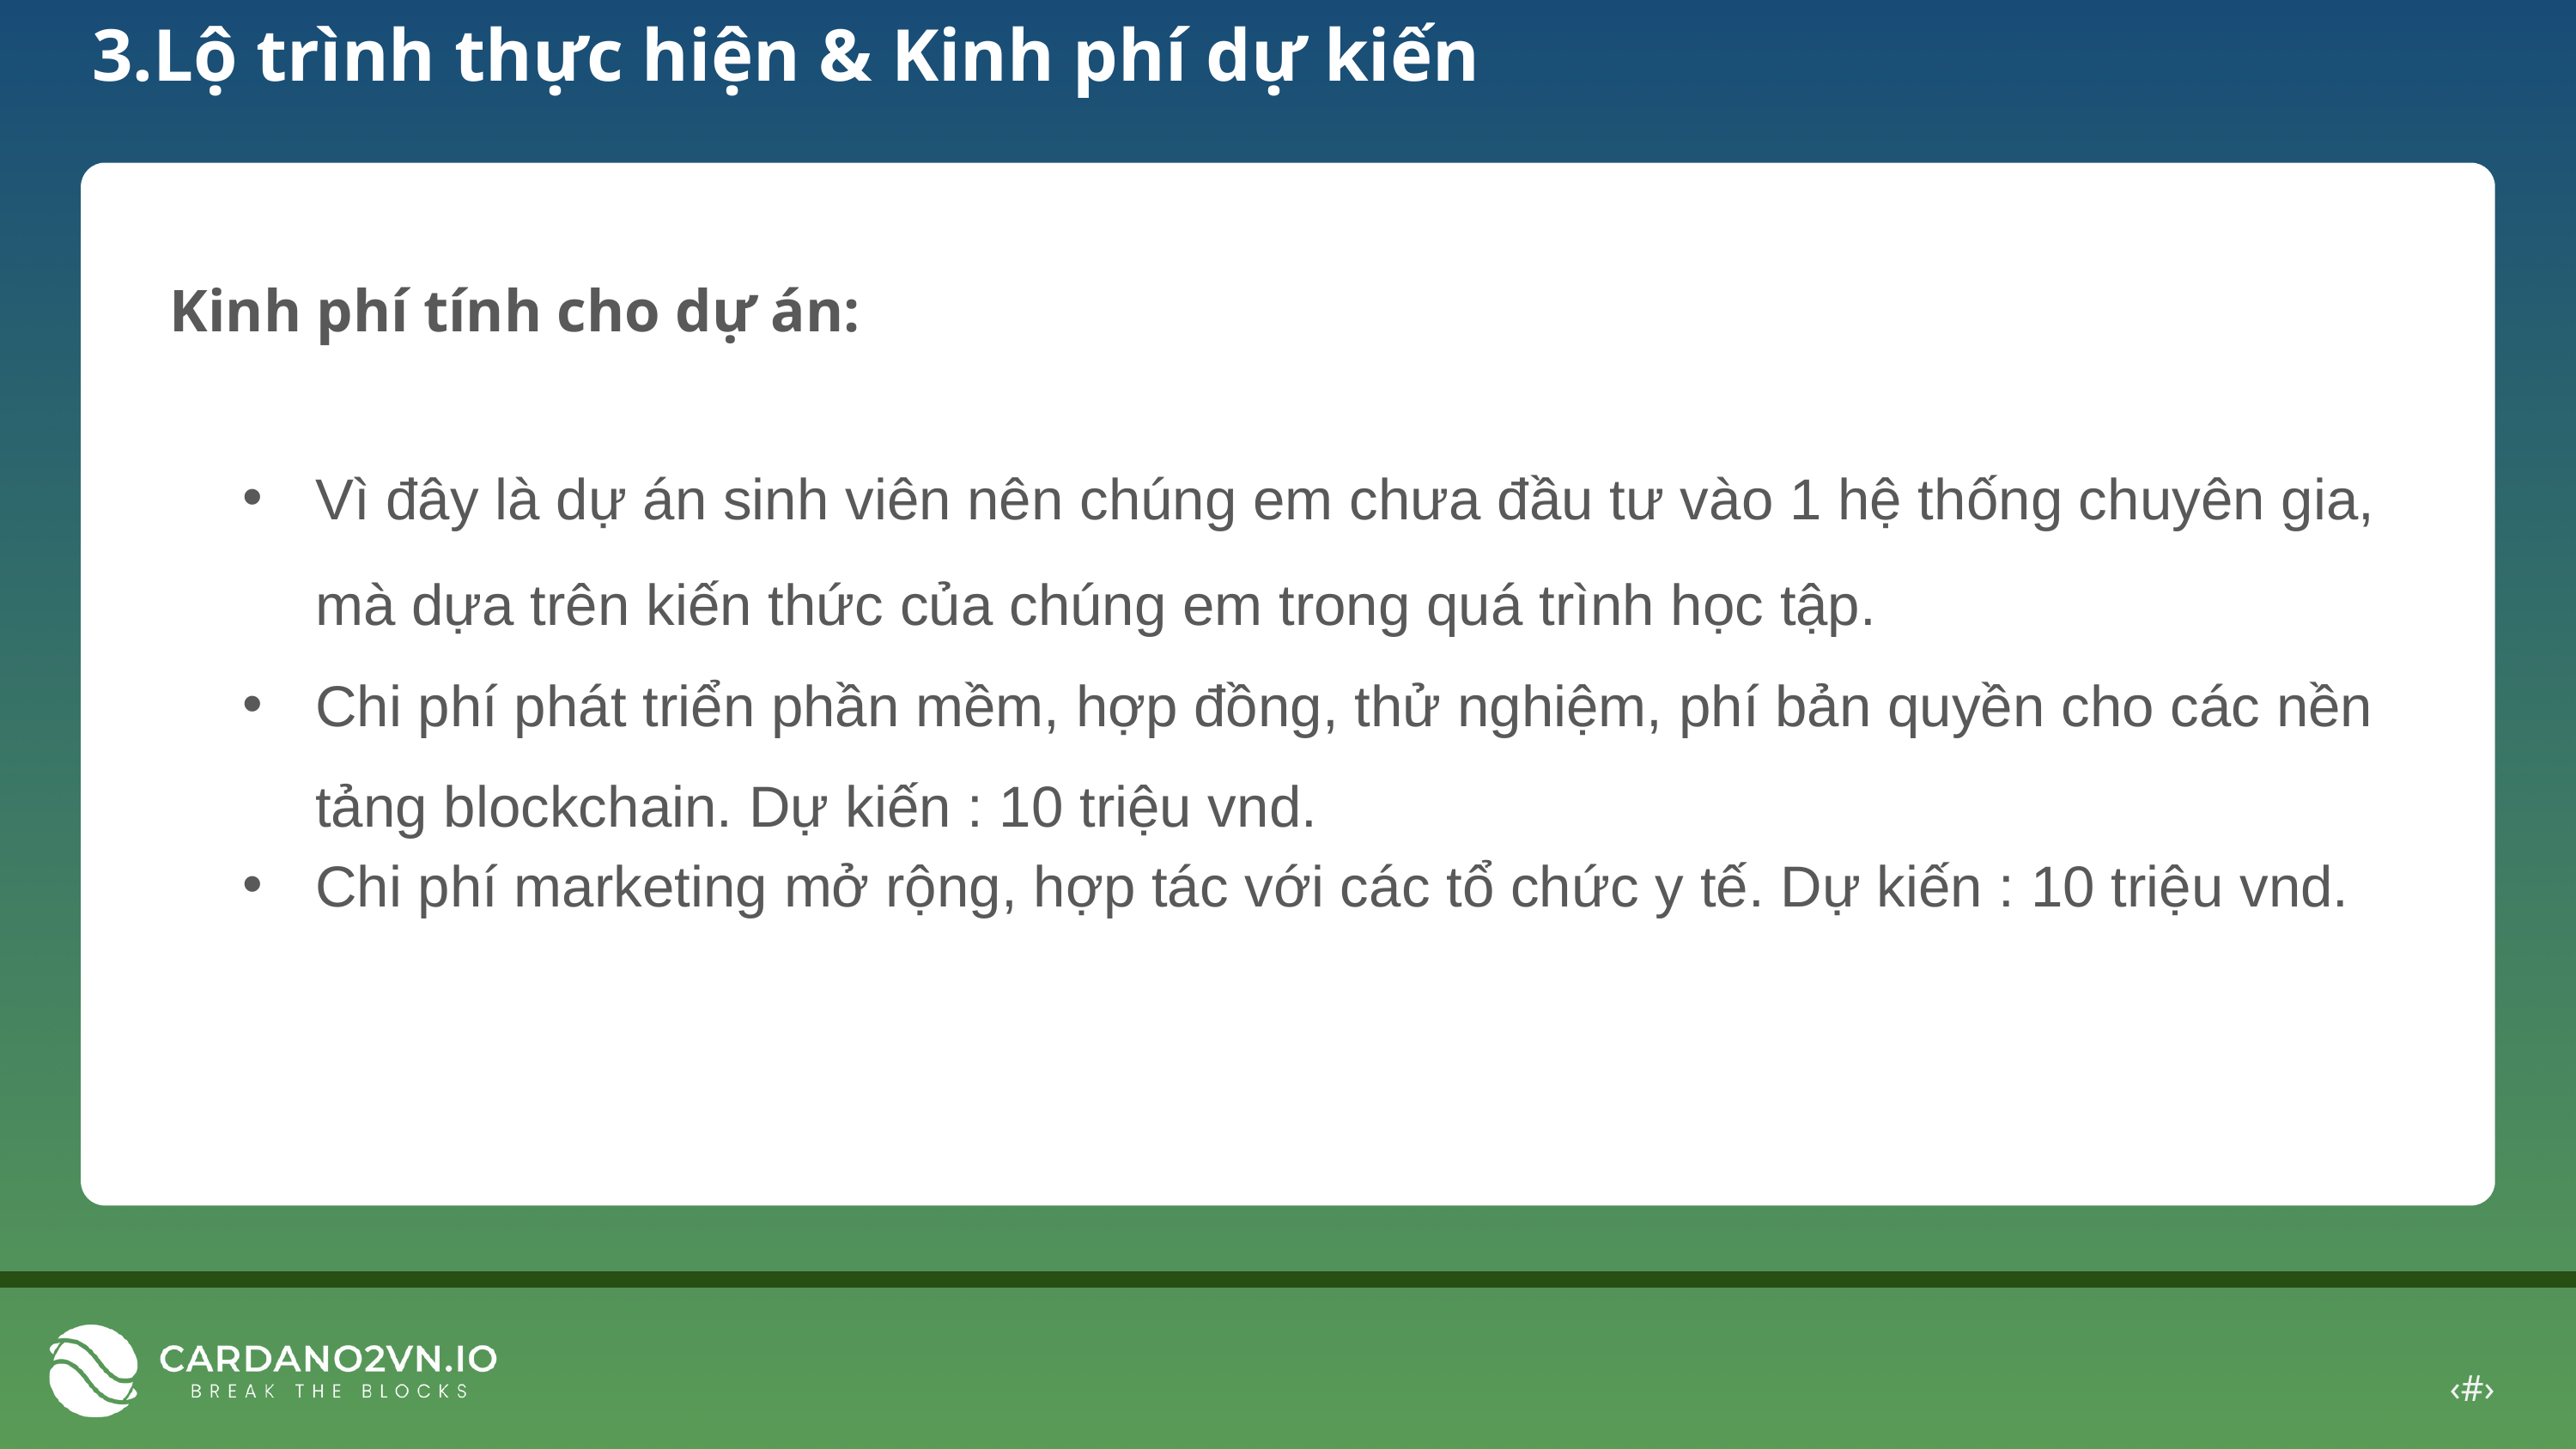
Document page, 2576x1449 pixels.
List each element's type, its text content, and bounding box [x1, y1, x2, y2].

text_box ‹#› [2340, 1366, 2495, 1410]
text_box 3.Lộ trình thực hiện & Kinh phí dự kiến [92, 9, 2354, 95]
text_box [0, 0, 2576, 1270]
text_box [0, 1270, 2576, 1288]
text_box [49, 1325, 499, 1418]
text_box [80, 162, 2495, 1206]
text_box [0, 1295, 2576, 1449]
